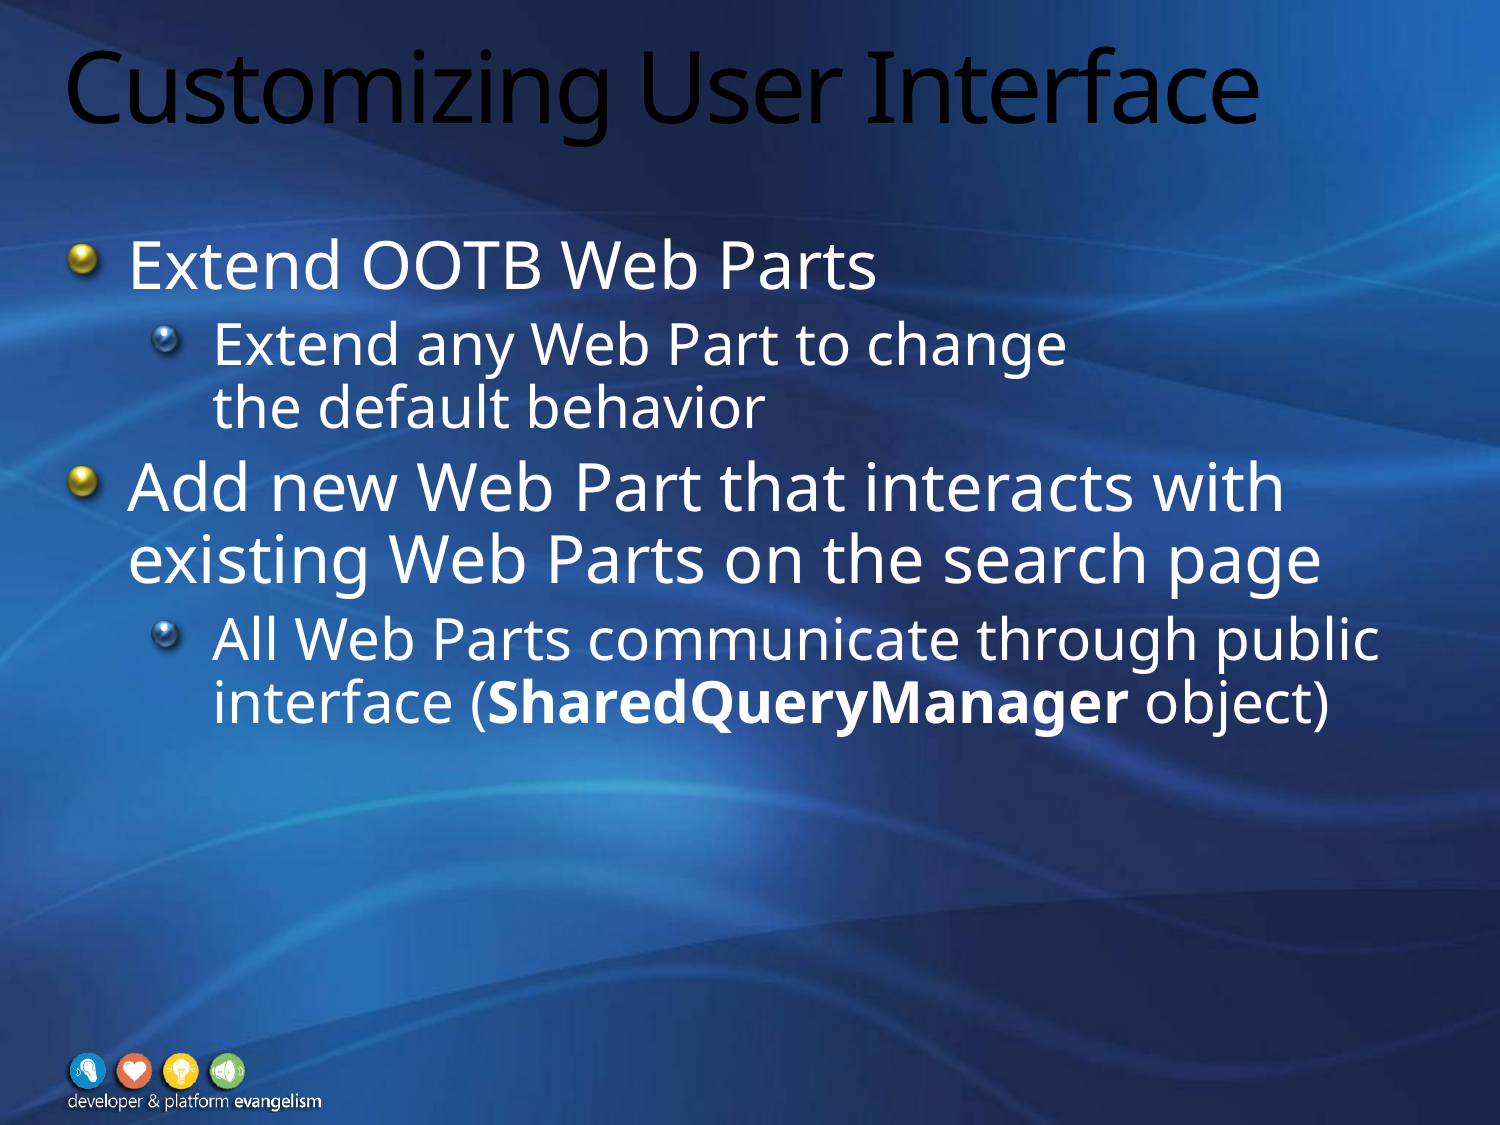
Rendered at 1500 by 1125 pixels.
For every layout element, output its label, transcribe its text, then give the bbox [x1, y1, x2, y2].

title Customizing User Interface [62, 37, 1438, 147]
list Extend OOTB Web Parts Extend any Web Part to change the default behavior Add new Web Part that interacts with existing Web Parts on the search page All Web Parts communicate through public interface (SharedQueryManager object) [62, 231, 1438, 749]
picture [0, 0, 1500, 1125]
